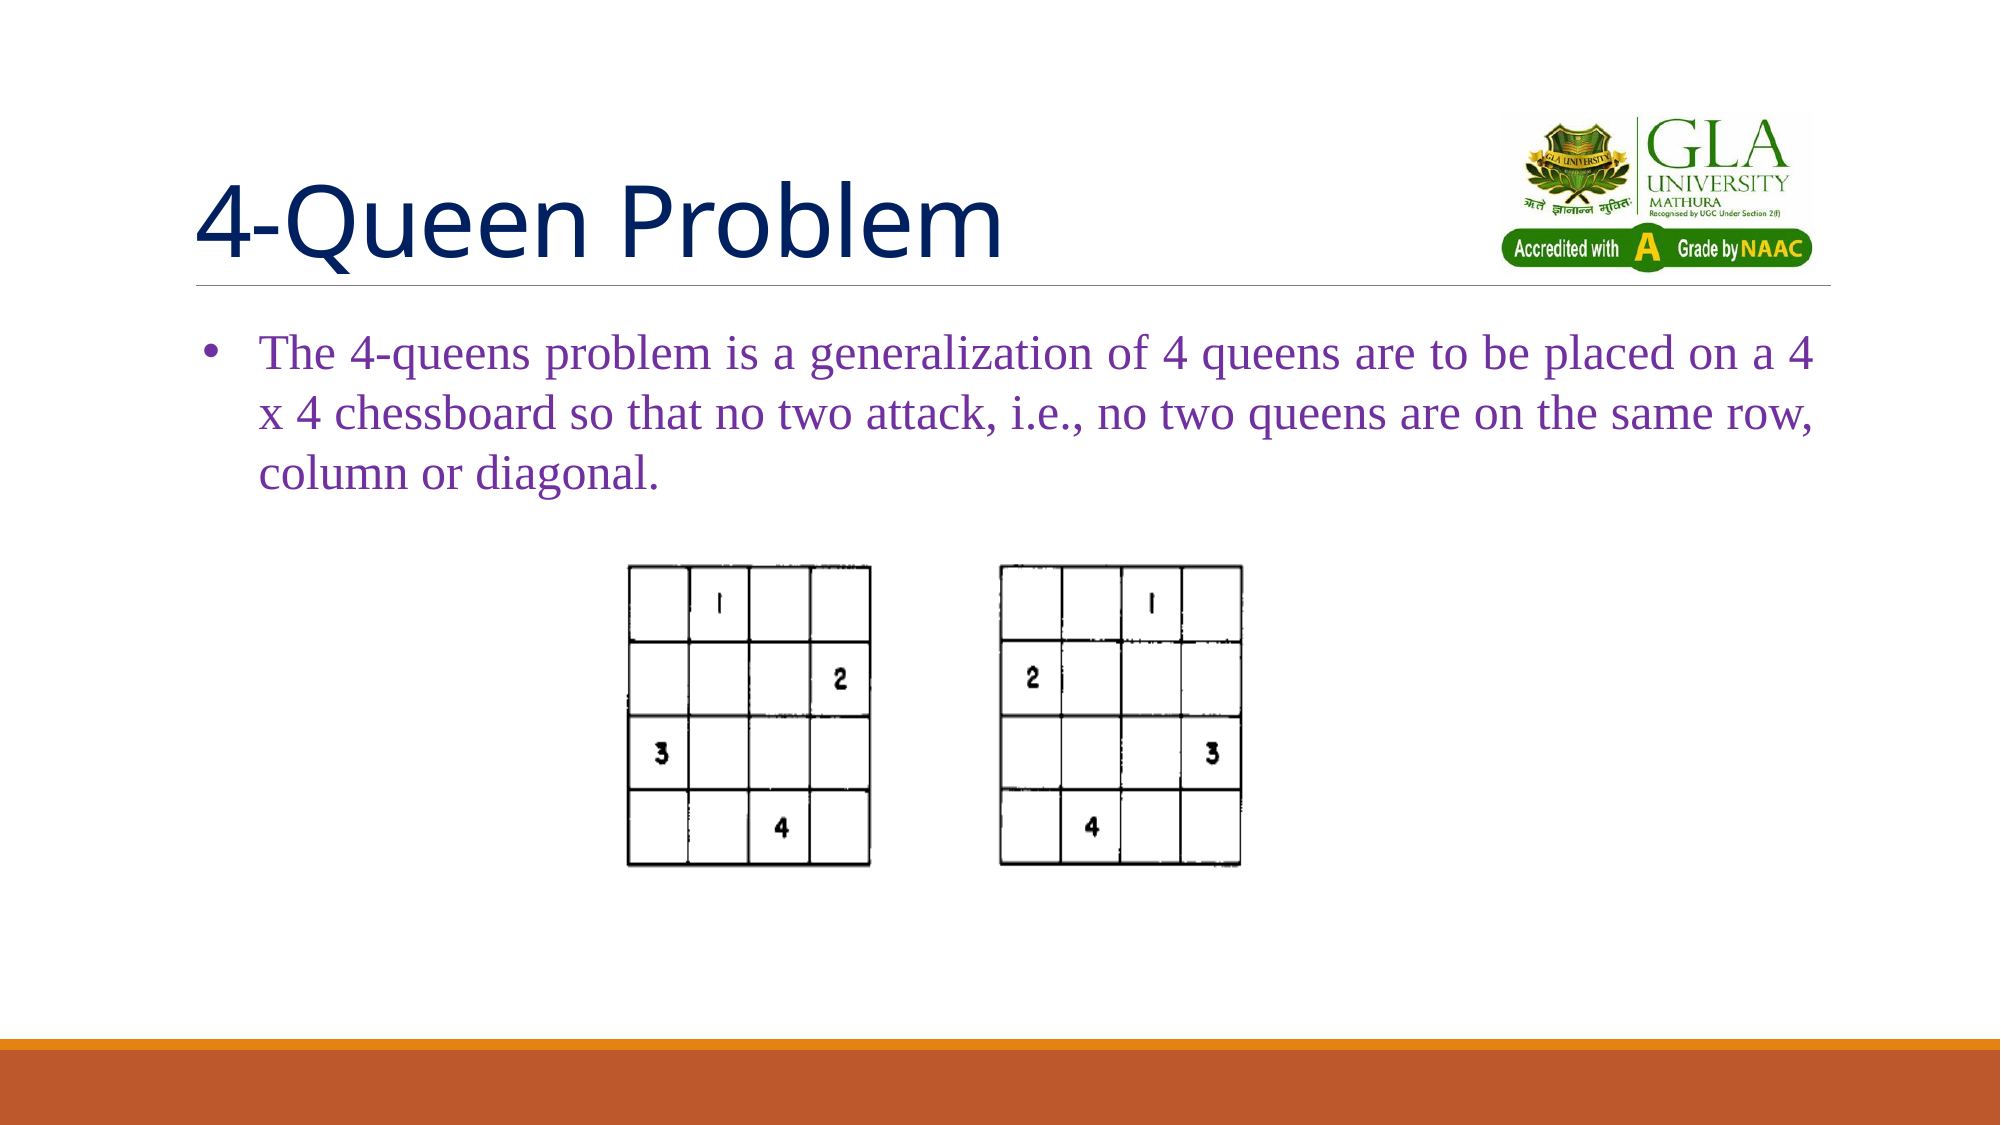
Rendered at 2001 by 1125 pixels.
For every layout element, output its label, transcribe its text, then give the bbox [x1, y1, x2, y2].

picture [586, 536, 1338, 900]
title 4-Queen Problem [180, 47, 1830, 285]
picture [1499, 111, 1813, 276]
text_box The 4-queens problem is a generalization of 4 queens are to be placed on a 4 x 4 chessboard so that no two attack, i.e., no two queens are on the same row, column or diagonal. [187, 312, 1830, 508]
